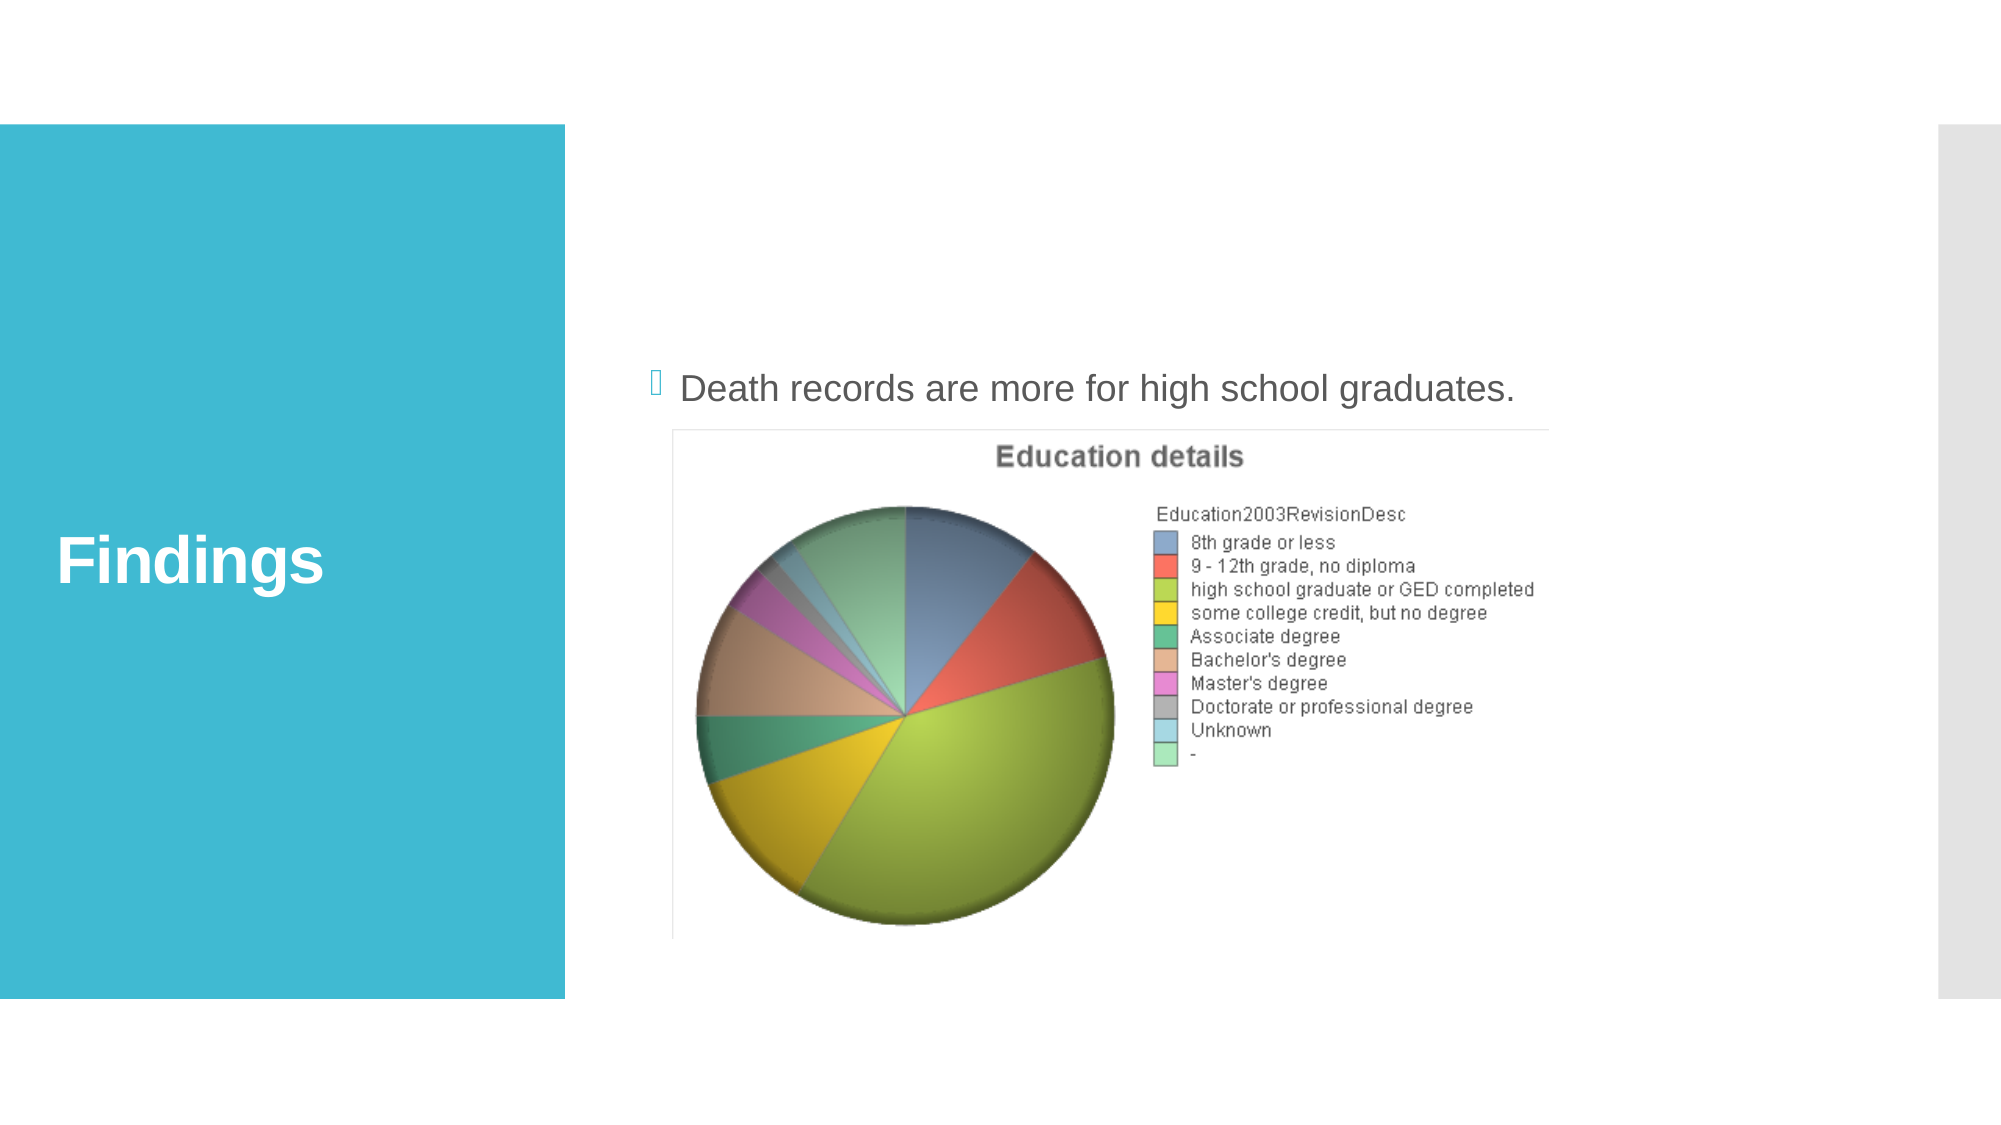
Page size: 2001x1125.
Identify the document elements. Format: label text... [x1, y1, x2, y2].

picture [672, 429, 1550, 940]
list Death records are more for high school graduates. [634, 141, 1835, 982]
title Findings [41, 184, 525, 940]
